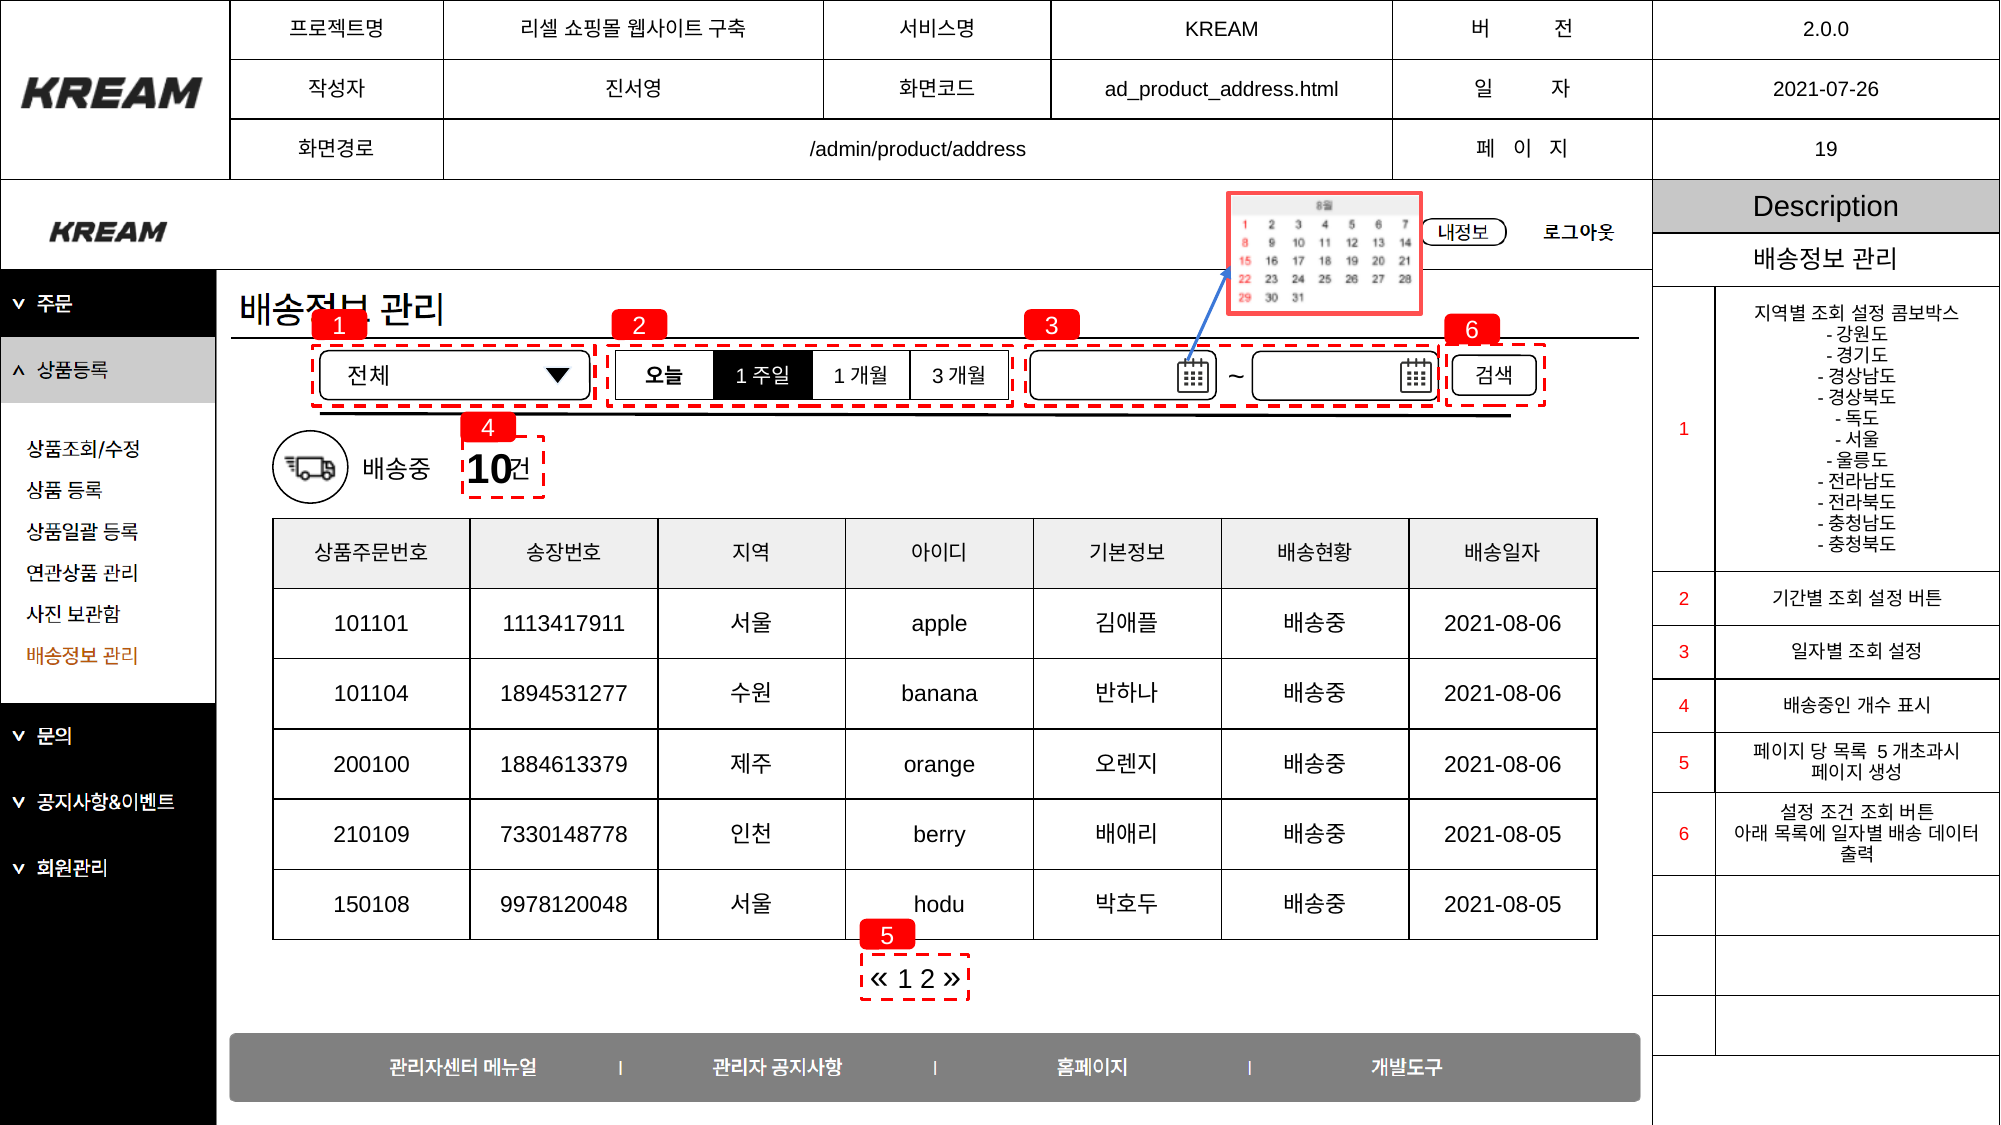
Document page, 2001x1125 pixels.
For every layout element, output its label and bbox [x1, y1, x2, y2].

table_header [824, 1, 1050, 59]
table_cell [231, 60, 443, 118]
table_cell [1393, 60, 1652, 118]
table_cell [1653, 793, 1715, 875]
table_cell [1716, 626, 1999, 678]
table_cell [1393, 120, 1652, 179]
table_cell [1653, 1056, 1999, 1125]
table_cell [1716, 793, 1999, 875]
table_header [1, 1, 229, 179]
table_cell [1653, 180, 1999, 232]
text_box [1252, 351, 1439, 401]
table_cell [1653, 60, 1999, 118]
table_header [1052, 1, 1392, 59]
table_cell [231, 120, 443, 179]
table_cell [1653, 287, 1714, 571]
table_cell [444, 120, 1392, 179]
table_cell [1716, 287, 1999, 571]
table_header [444, 1, 823, 59]
table_cell [1653, 936, 1715, 995]
table_cell [444, 60, 823, 118]
table_cell [1653, 234, 1999, 286]
table_header [231, 1, 443, 59]
table_cell [1, 180, 1652, 195]
text_box [1029, 265, 1231, 400]
table_cell [1653, 572, 1714, 625]
table_header [1393, 1, 1652, 59]
table_cell [1653, 733, 1714, 792]
table_cell [824, 60, 1050, 118]
table_cell [1653, 876, 1715, 935]
picture [0, 194, 1653, 1125]
table_cell [1716, 680, 1999, 732]
table_cell [1716, 572, 1999, 625]
table_cell [1716, 936, 1999, 995]
table_cell [1653, 996, 1715, 1055]
table_cell [1653, 120, 1999, 179]
table_cell [1716, 996, 1999, 1055]
table_cell [1716, 733, 1999, 792]
table_cell [1716, 876, 1999, 935]
table_cell [1052, 60, 1392, 118]
picture [16, 66, 209, 117]
table_cell [1653, 680, 1714, 732]
table_header [1653, 1, 1999, 59]
table_cell [1653, 626, 1714, 678]
